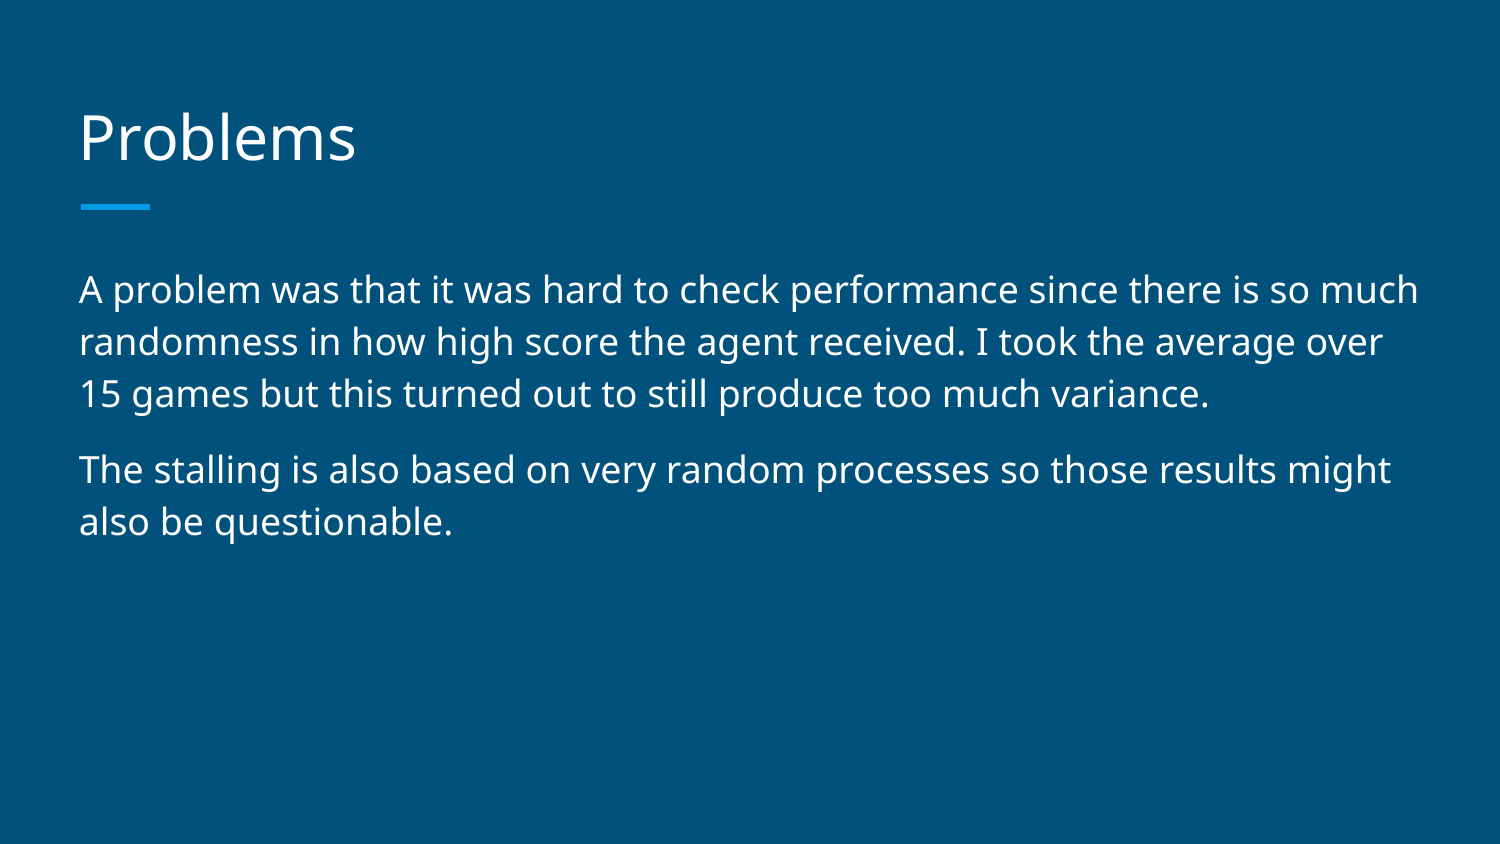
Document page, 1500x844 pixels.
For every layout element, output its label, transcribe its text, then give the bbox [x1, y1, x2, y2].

title Problems [63, 75, 1437, 188]
list A problem was that it was hard to check performance since there is so much randomness in how high score the agent received. I took the average over 15 games but this turned out to still produce too much variance. The stalling is also based on very random processes so those results might also be questionable. [63, 244, 1437, 750]
